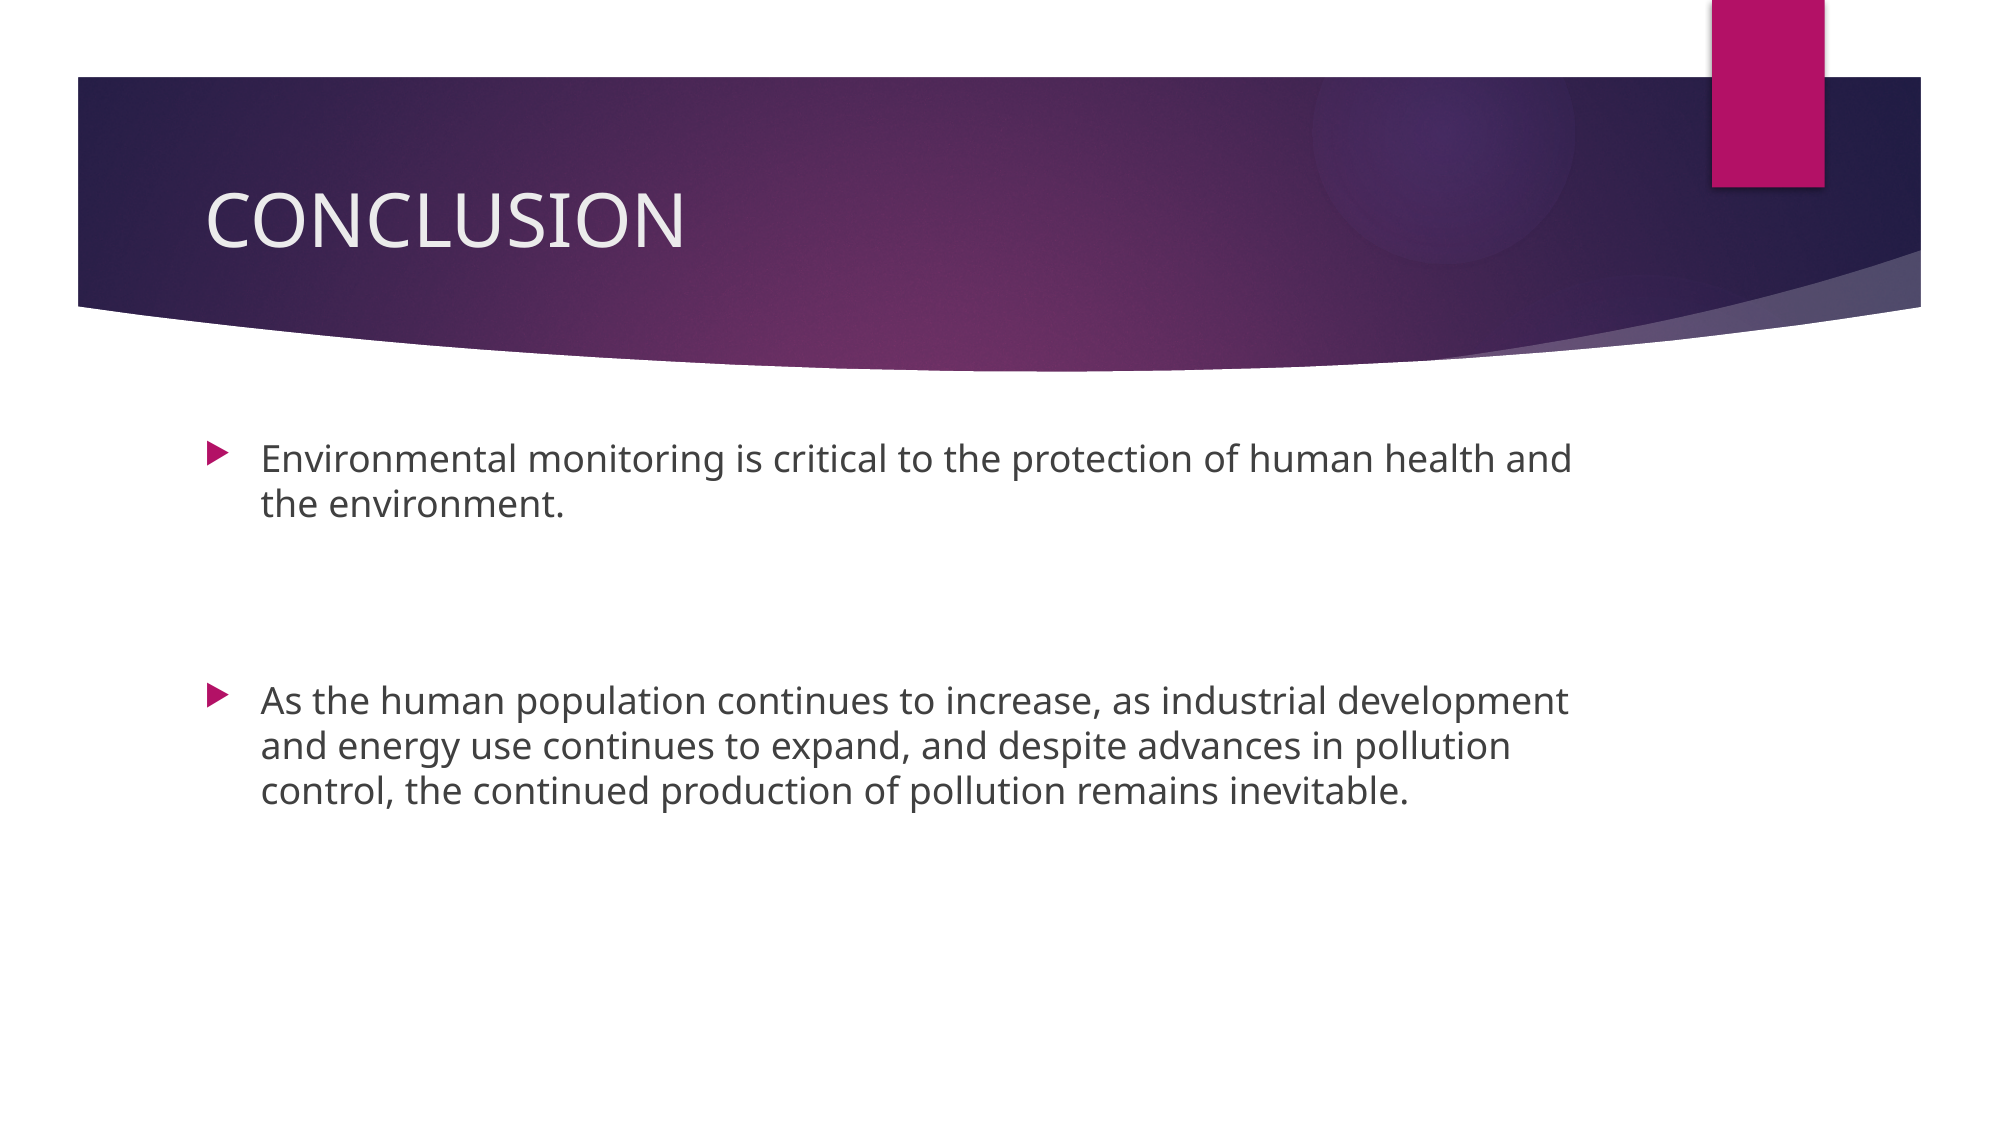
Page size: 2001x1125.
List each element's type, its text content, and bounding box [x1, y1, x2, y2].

title CONCLUSION [189, 159, 1627, 276]
list Environmental monitoring is critical to the protection of human health and the environment. As the human population continues to increase, as industrial development and energy use continues to expand, and despite advances in pollution control, the continued production of pollution remains inevitable. [189, 427, 1638, 988]
